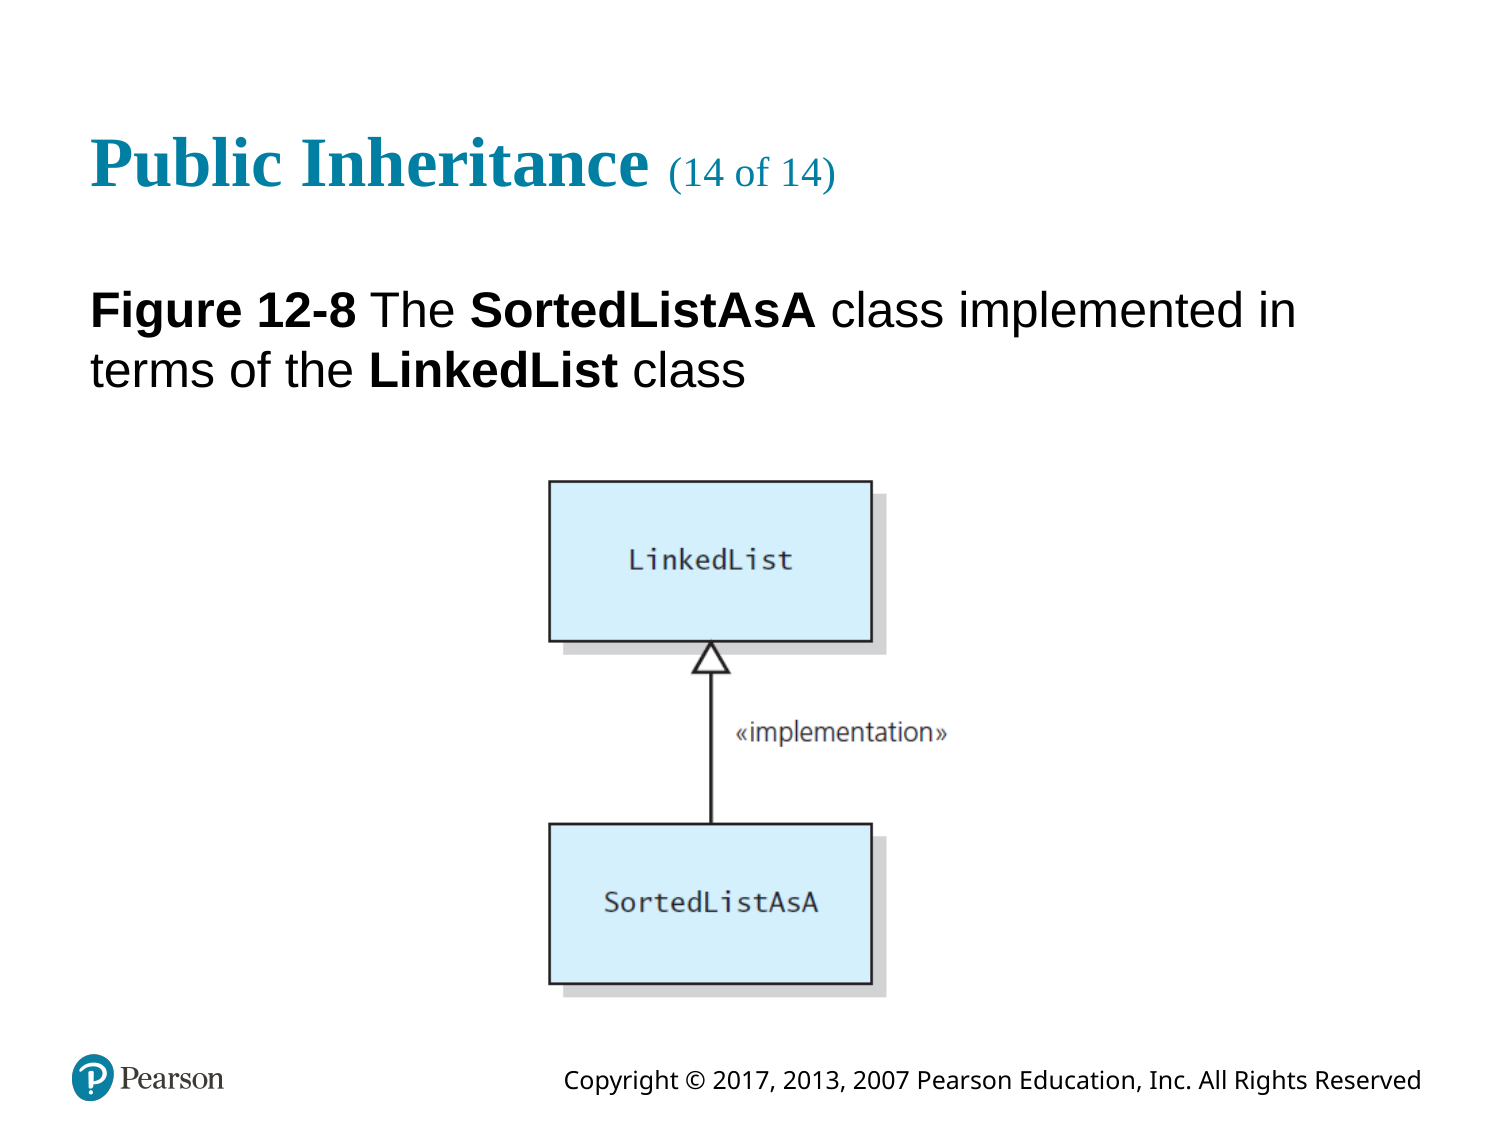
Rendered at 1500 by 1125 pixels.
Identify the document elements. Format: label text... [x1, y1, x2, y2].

picture [72, 1087, 83, 1101]
picture [98, 1054, 224, 1101]
picture [519, 456, 980, 1012]
title Public Inheritance (14 of 14) [75, 35, 1425, 216]
list Figure 12-8 The SortedListAsA class implemented in terms of the LinkedList class [75, 262, 1425, 410]
picture [80, 1063, 106, 1088]
picture [72, 1054, 88, 1070]
